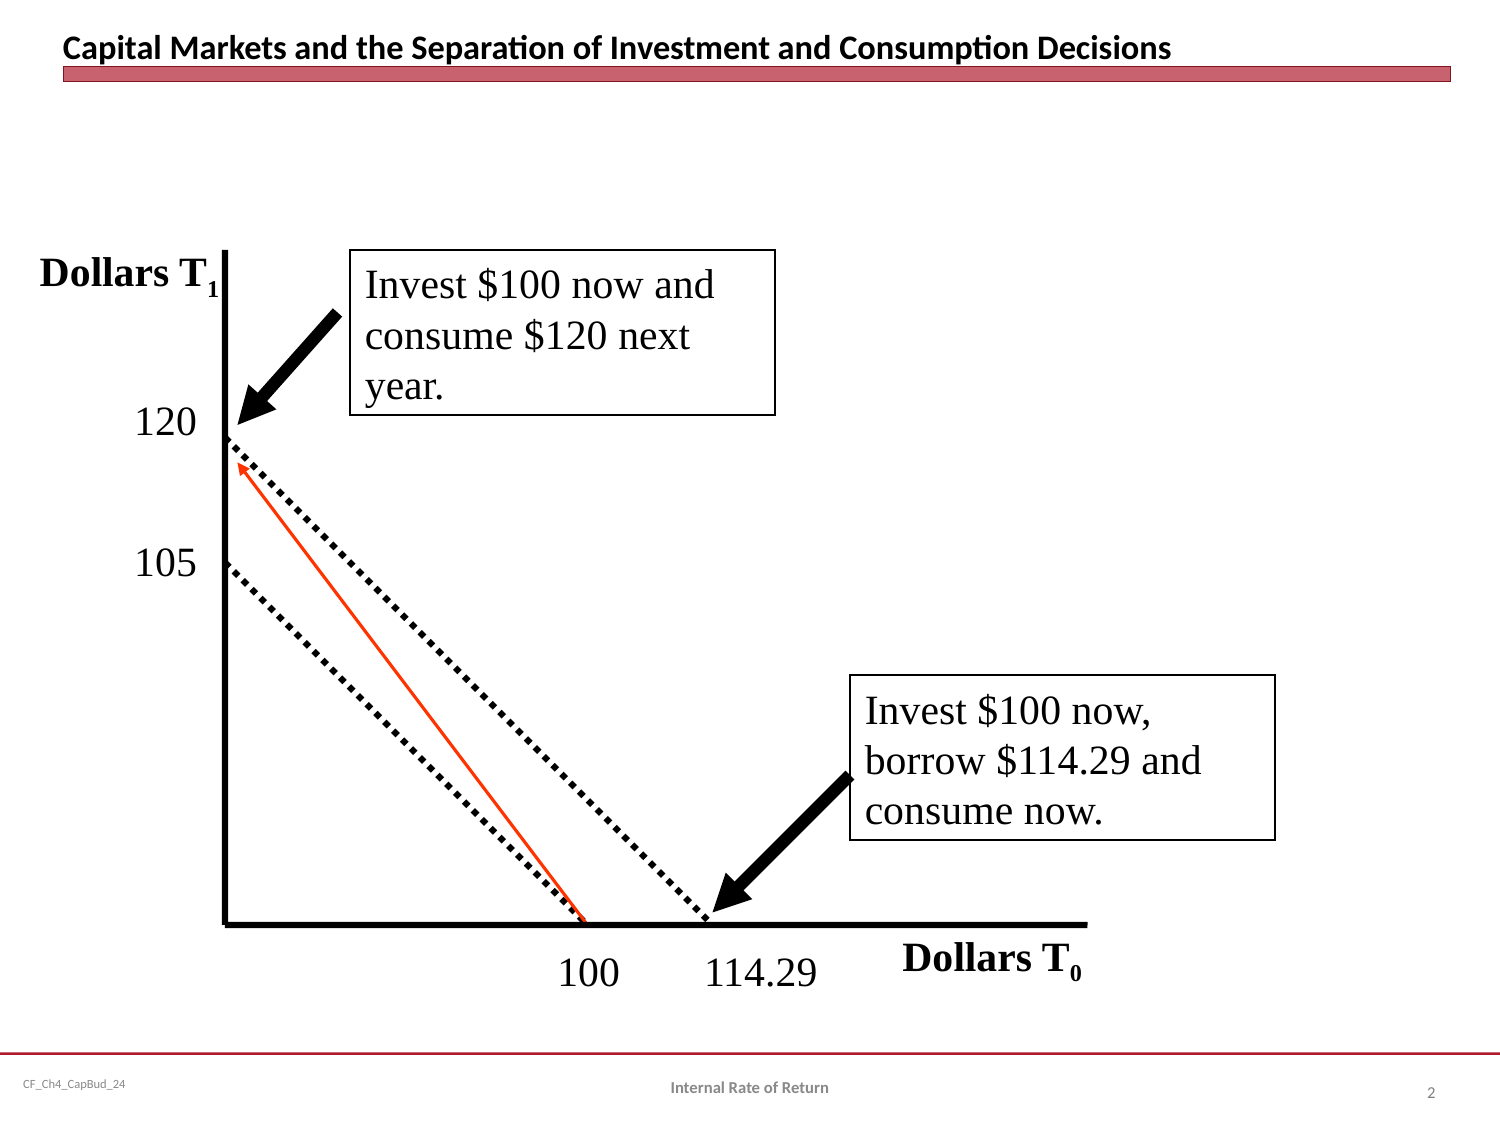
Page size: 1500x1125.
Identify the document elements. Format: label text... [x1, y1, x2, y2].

text_box [237, 462, 588, 925]
list [63, 87, 1451, 1041]
text_box [712, 774, 851, 913]
title Capital Markets and the Separation of Investment and Consumption Decisions [62, 6, 1451, 67]
text_box Dollars T0 [887, 922, 1138, 994]
text_box 100 114.29 [437, 937, 838, 1003]
footer Internal Rate of Return [512, 1056, 988, 1117]
text_box Invest $100 now, borrow $114.29 and consume now. [849, 675, 1275, 840]
text_box Dollars T1 120 105 [24, 237, 325, 593]
text_box [237, 312, 338, 425]
text_box Invest $100 now and consume $120 next year. [350, 249, 775, 415]
slide_number 2 [1375, 1061, 1451, 1122]
